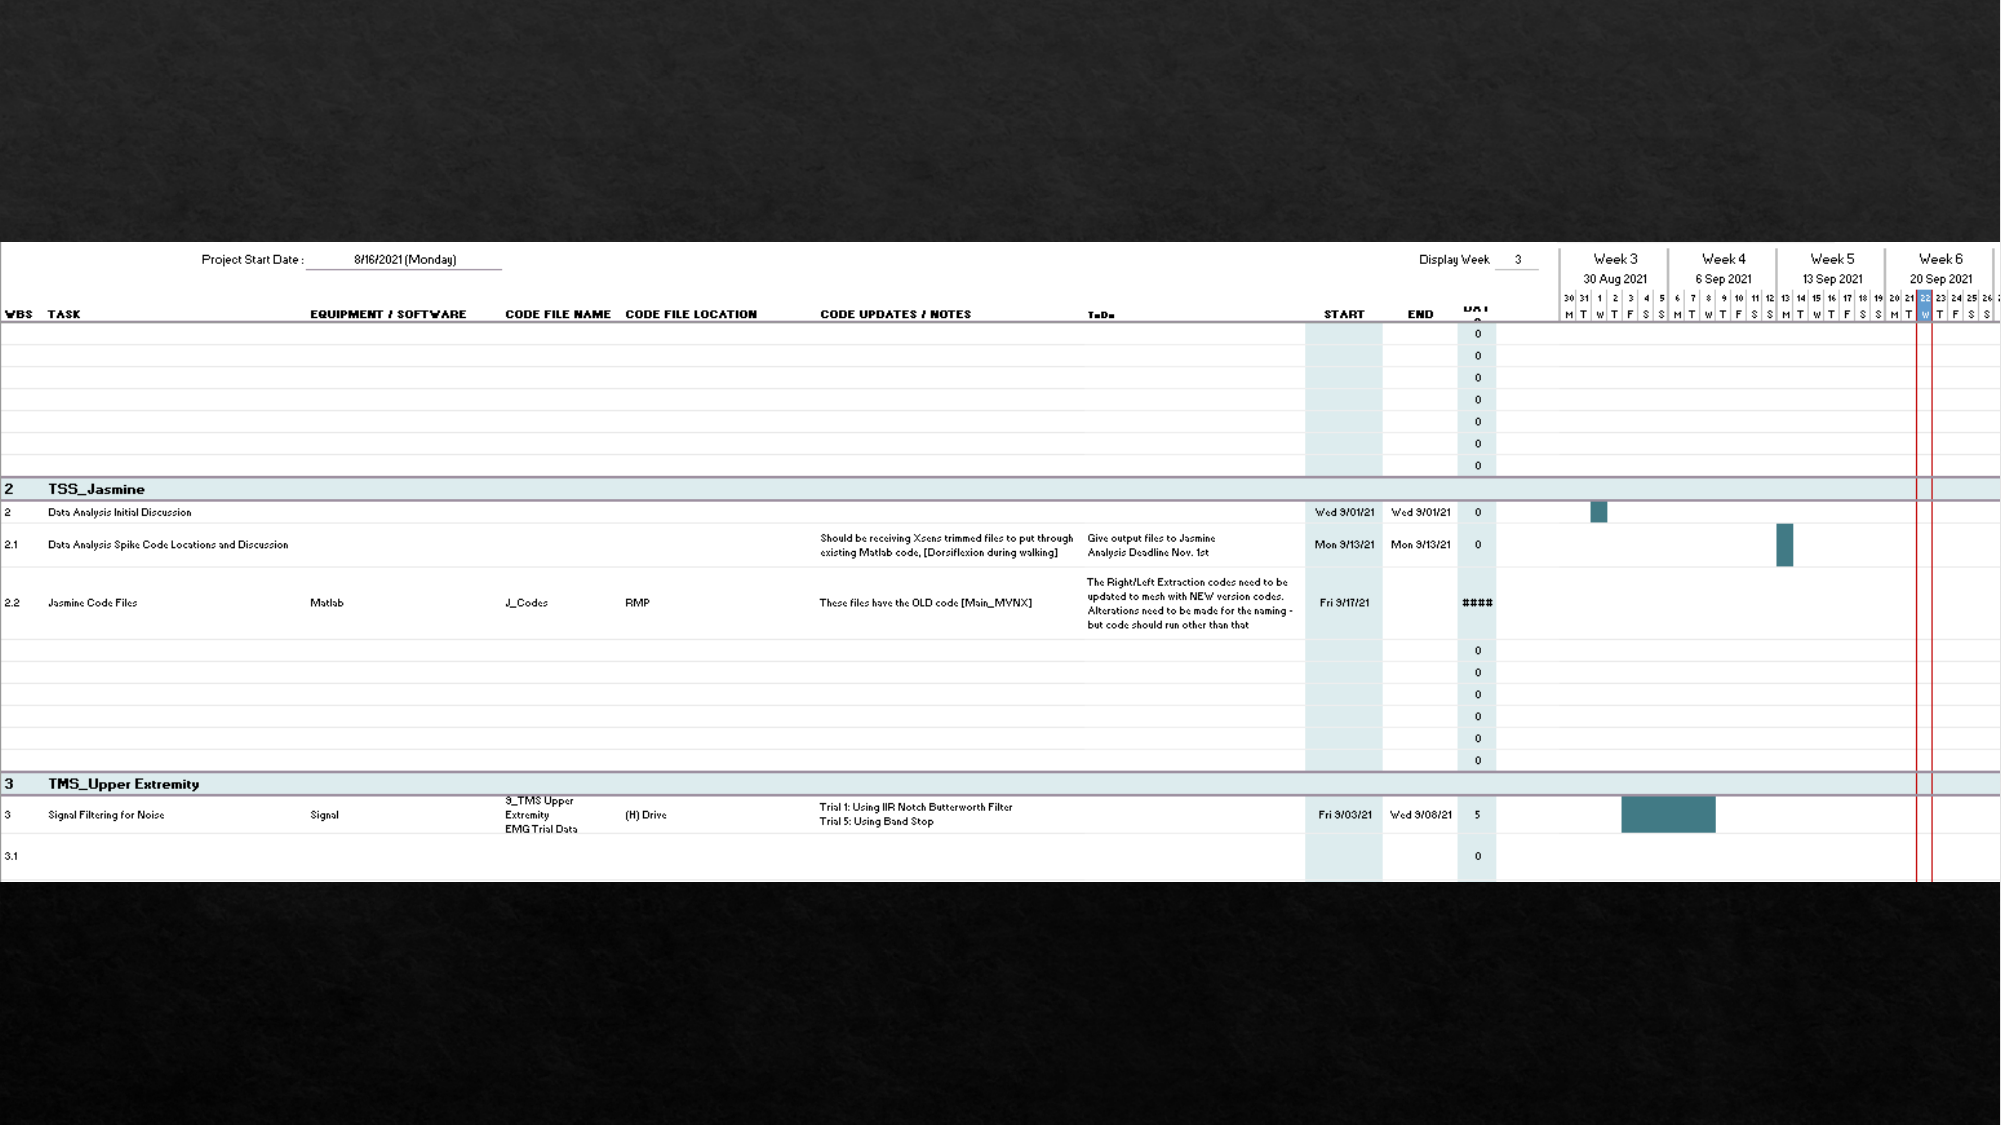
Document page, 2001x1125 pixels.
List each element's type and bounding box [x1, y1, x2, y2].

picture [0, 242, 2000, 883]
